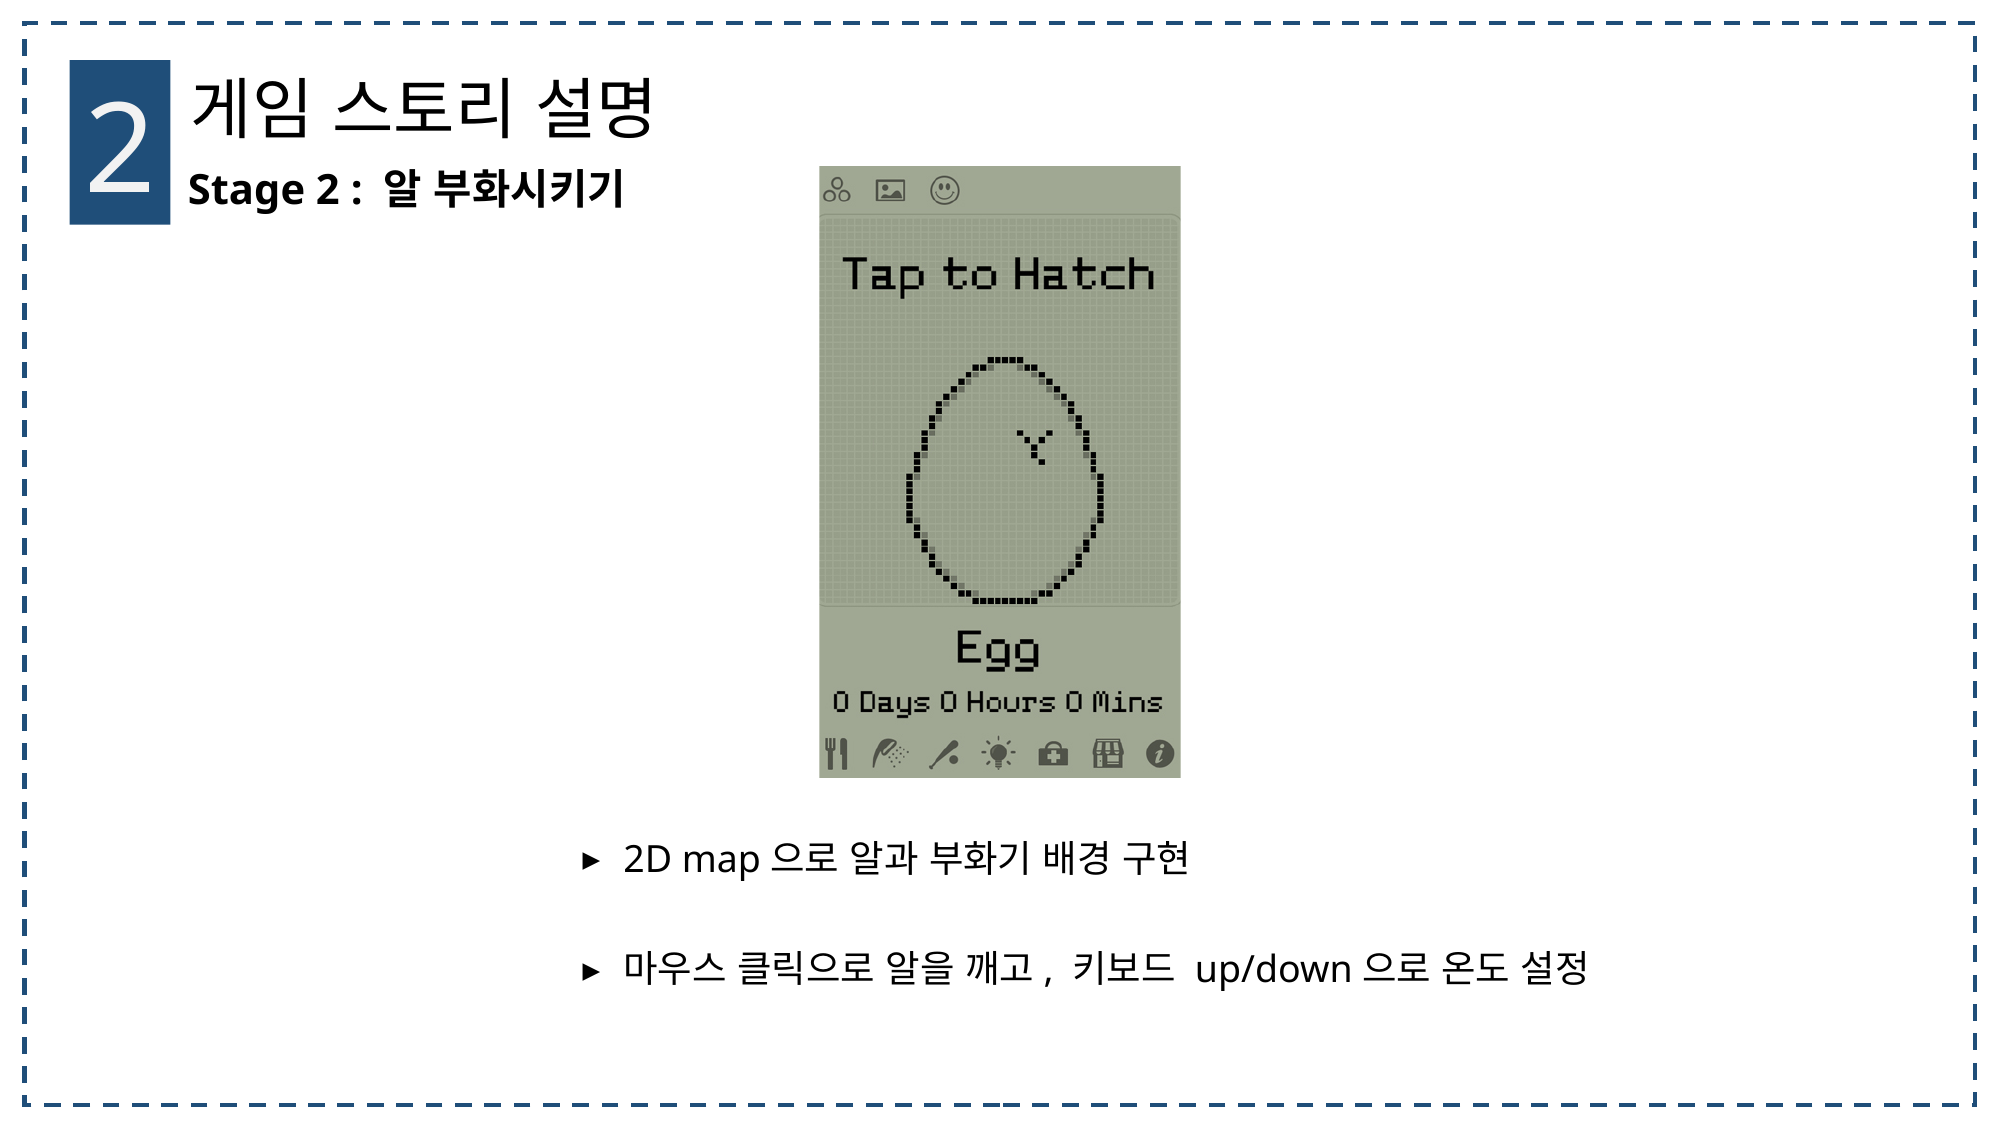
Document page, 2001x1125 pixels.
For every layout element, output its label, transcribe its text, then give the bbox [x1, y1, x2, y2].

text_box ▶ [567, 837, 609, 880]
text_box [23, 22, 1976, 1106]
text_box ▶ [567, 948, 609, 991]
text_box 마우스 클릭으로 알을 깨고, 키보드 up/down으로 온도 설정 [608, 938, 1777, 998]
text_box 2D map으로 알과 부화기 배경 구현 [608, 827, 1547, 888]
picture [819, 166, 1181, 778]
